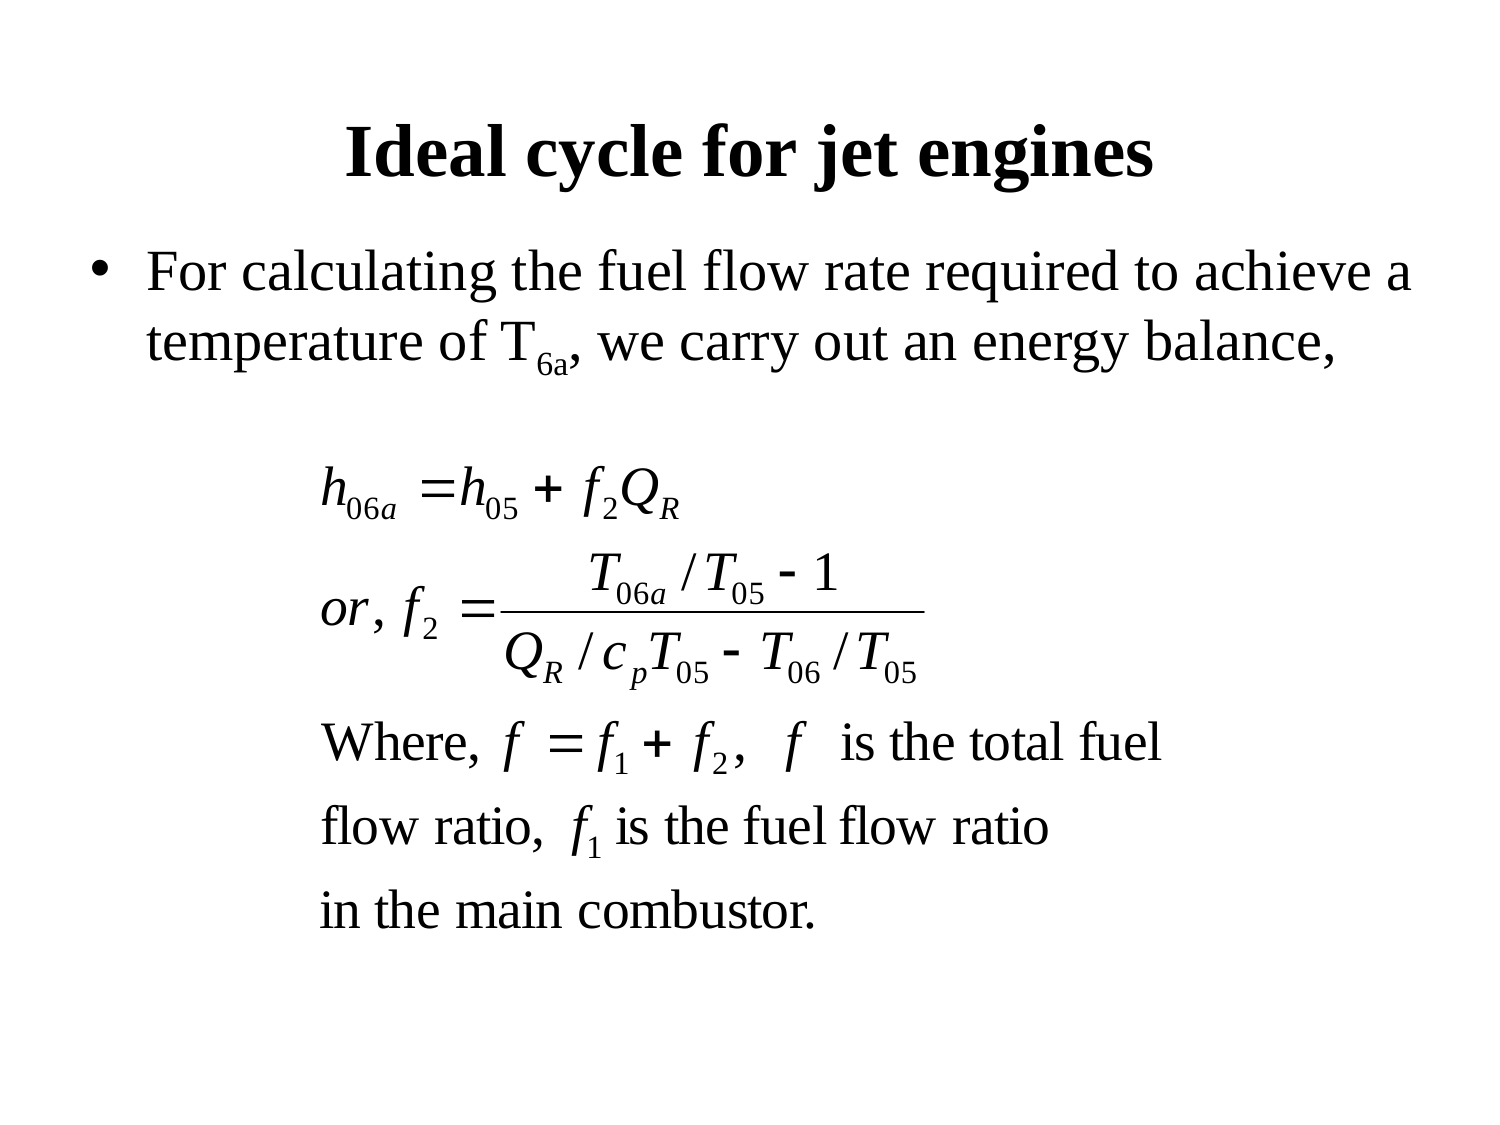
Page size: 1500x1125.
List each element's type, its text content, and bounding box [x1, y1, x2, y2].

text_box Ideal cycle for jet engines [74, 94, 1425, 207]
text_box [312, 449, 1188, 942]
text_box For calculating the fuel flow rate required to achieve a temperature of T6a, we carry out an energy balance, [74, 224, 1438, 1025]
